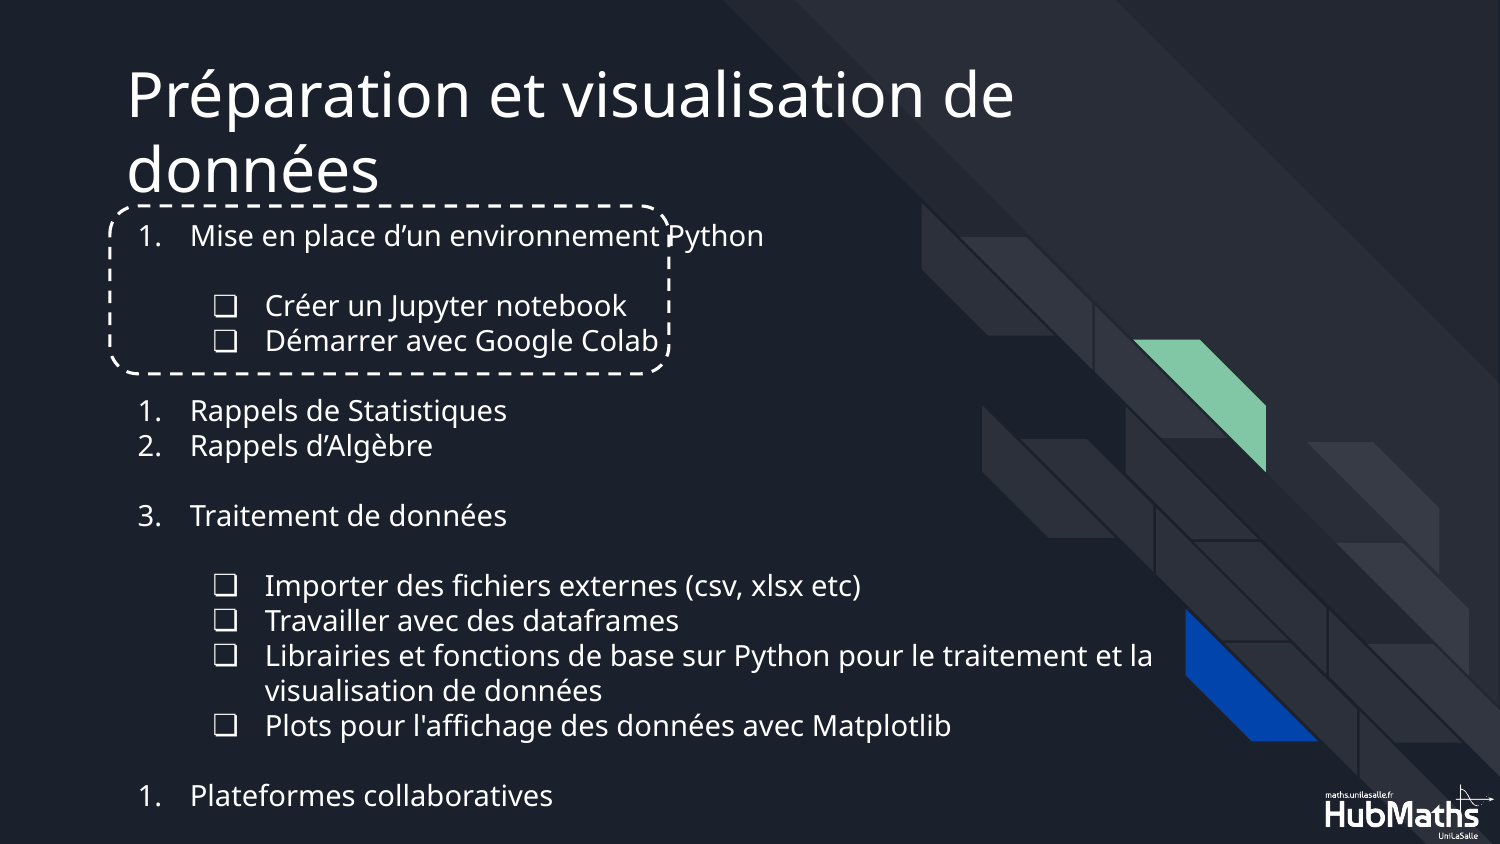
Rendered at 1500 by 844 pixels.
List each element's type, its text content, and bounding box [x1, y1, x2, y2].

picture [1319, 777, 1500, 844]
title Préparation et visualisation de données [111, 66, 1111, 195]
text_box Mise en place d’un environnement Python Créer un Jupyter notebook Démarrer avec Google Colab Rappels de Statistiques Rappels d’Algèbre Traitement de données Importer des fichiers externes (csv, xlsx etc) Travailler avec des dataframes Librairies et fonctions de base sur Python pour le traitement et la visualisation de données Plots pour l'affichage des données avec Matplotlib Plateformes collaboratives [99, 202, 1301, 827]
text_box [109, 205, 669, 374]
